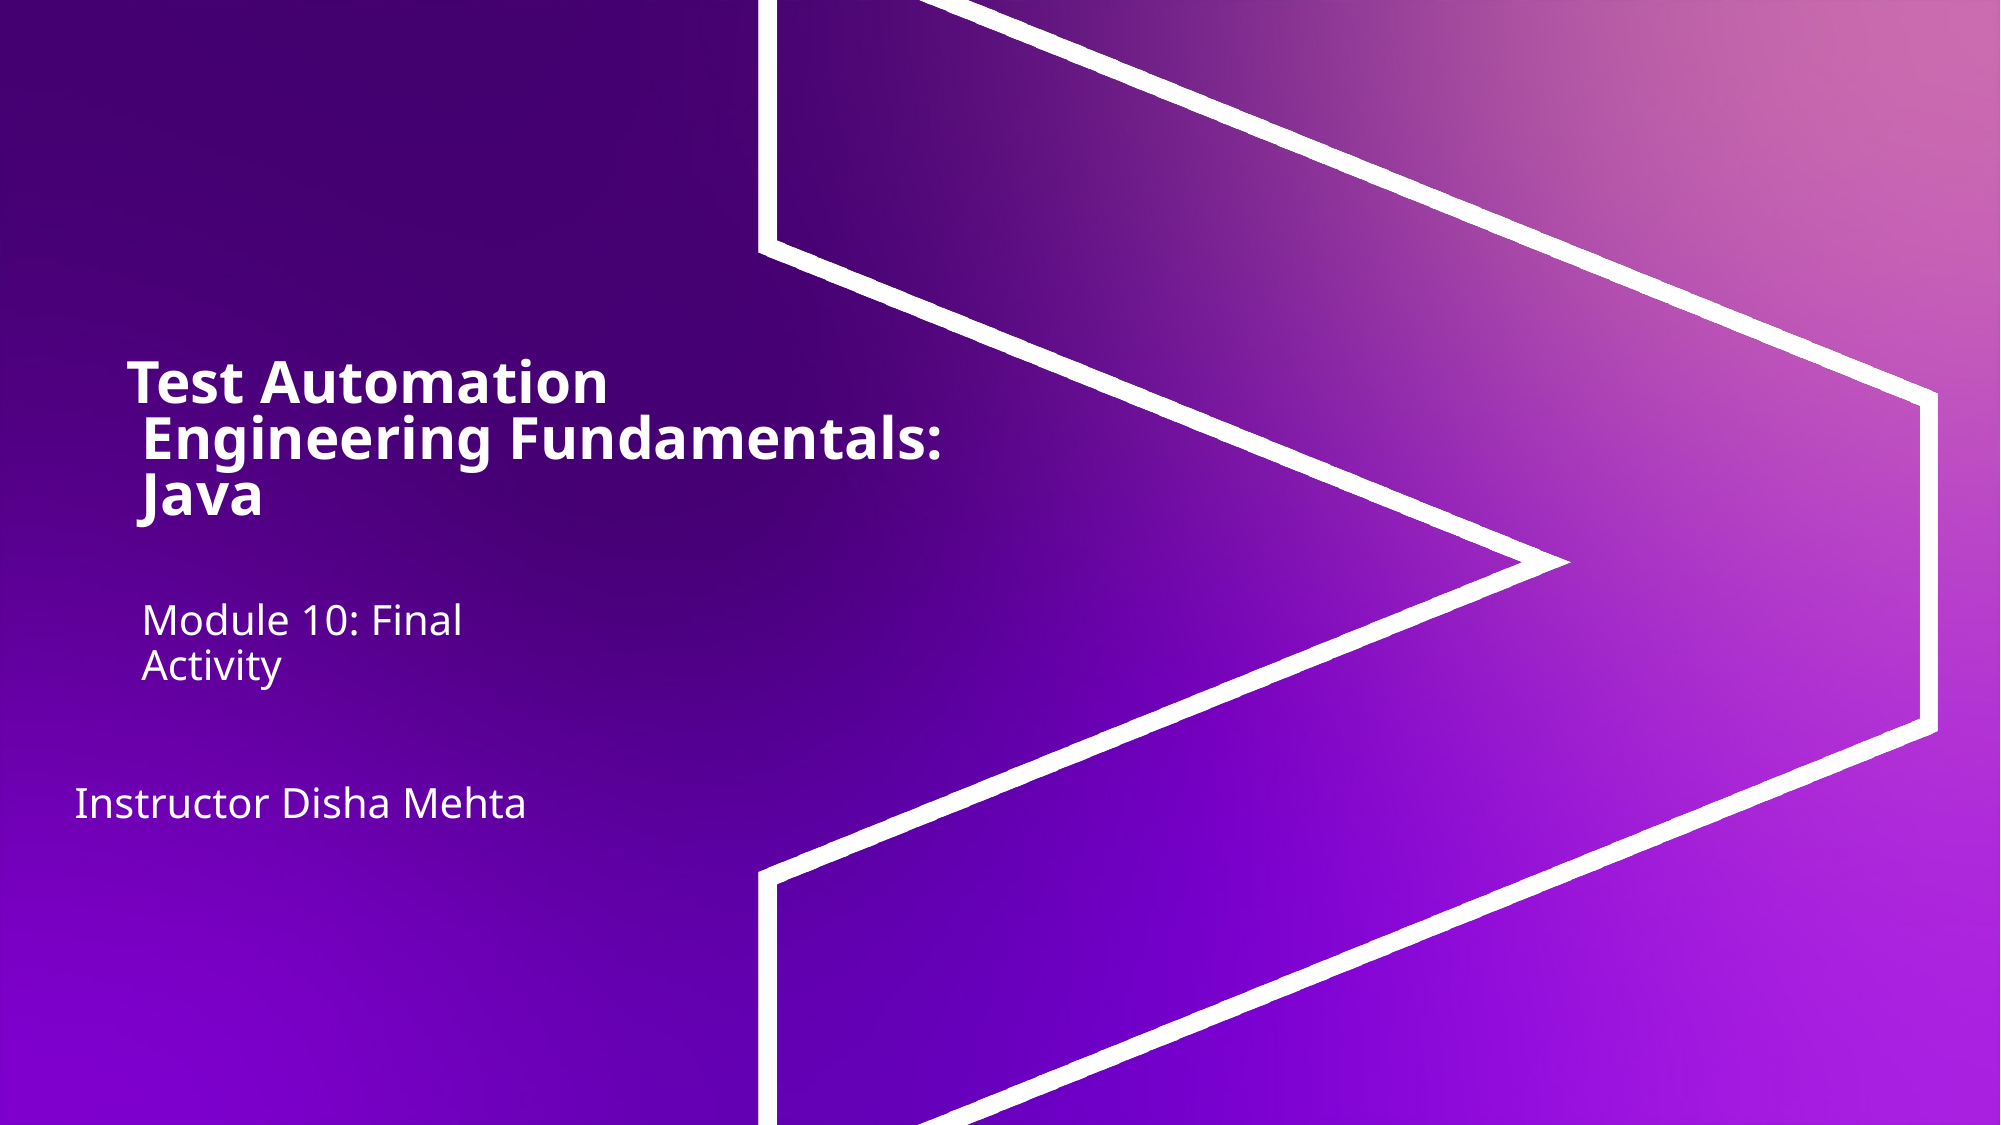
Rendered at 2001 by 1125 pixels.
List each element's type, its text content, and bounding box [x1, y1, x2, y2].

picture [0, 0, 2000, 1125]
text_box Module 10: Final Activity [126, 591, 599, 775]
title Test Automation Engineering Fundamentals: Java [126, 295, 1282, 660]
text_box Instructor Disha Mehta [59, 775, 1137, 918]
